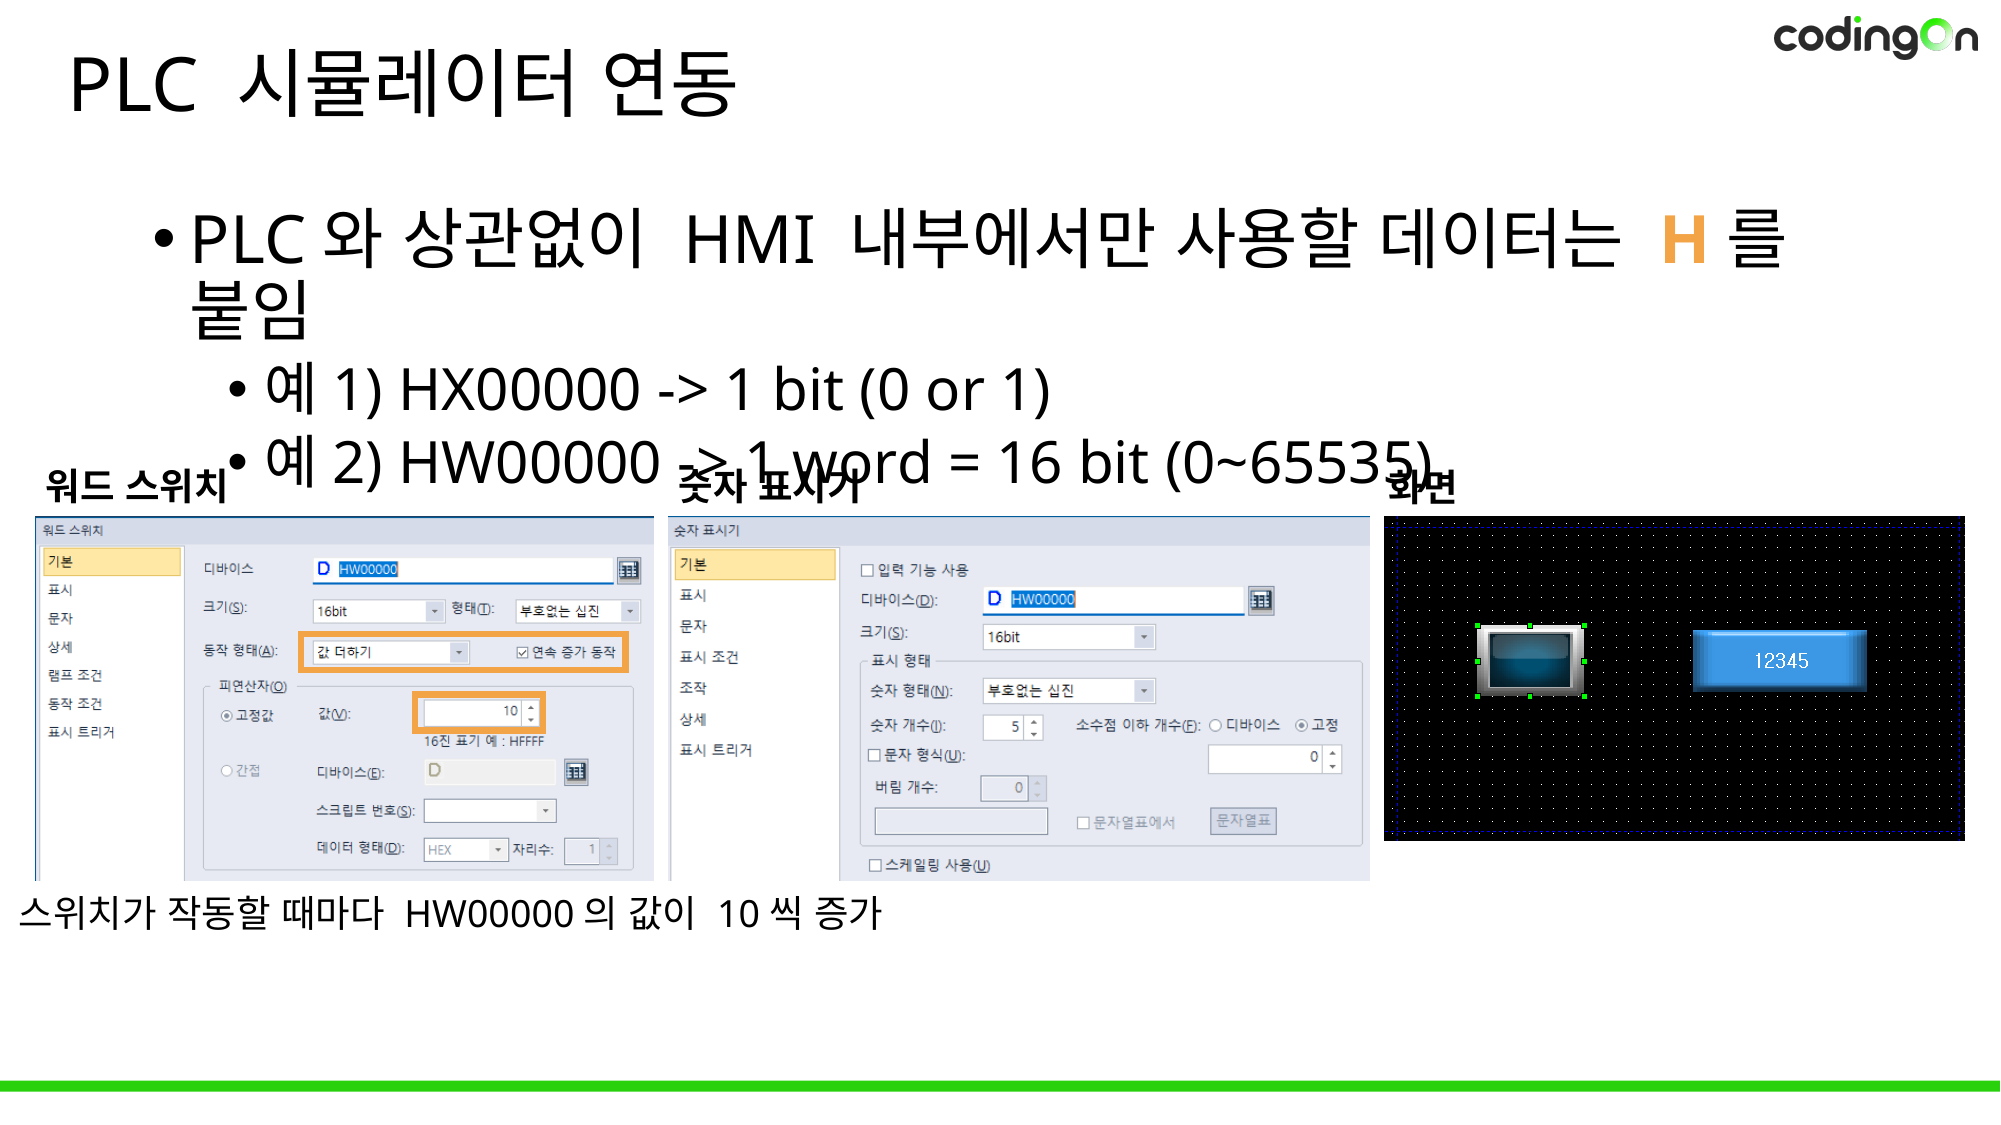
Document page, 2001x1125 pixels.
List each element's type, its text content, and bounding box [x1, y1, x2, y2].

text_box 스위치가 작동할 때마다 HW00000의 값이 10씩 증가 [4, 882, 898, 943]
picture [668, 516, 1370, 881]
text_box 숫자 표시기 [664, 455, 877, 516]
text_box 화면 [1374, 456, 1473, 517]
picture [35, 516, 654, 881]
list PLC와 상관없이 HMI 내부에서만 사용할 데이터는 H를 붙임 예1) HX00000 -> 1 bit (0 or 1) 예2) HW00000 -> 1 word = 16 bit (0~65535) [137, 198, 1863, 1012]
picture [1774, 16, 1978, 60]
picture [1384, 516, 1965, 841]
title PLC 시뮬레이터 연동 [52, 17, 1492, 157]
text_box 워드 스위치 [30, 455, 244, 516]
